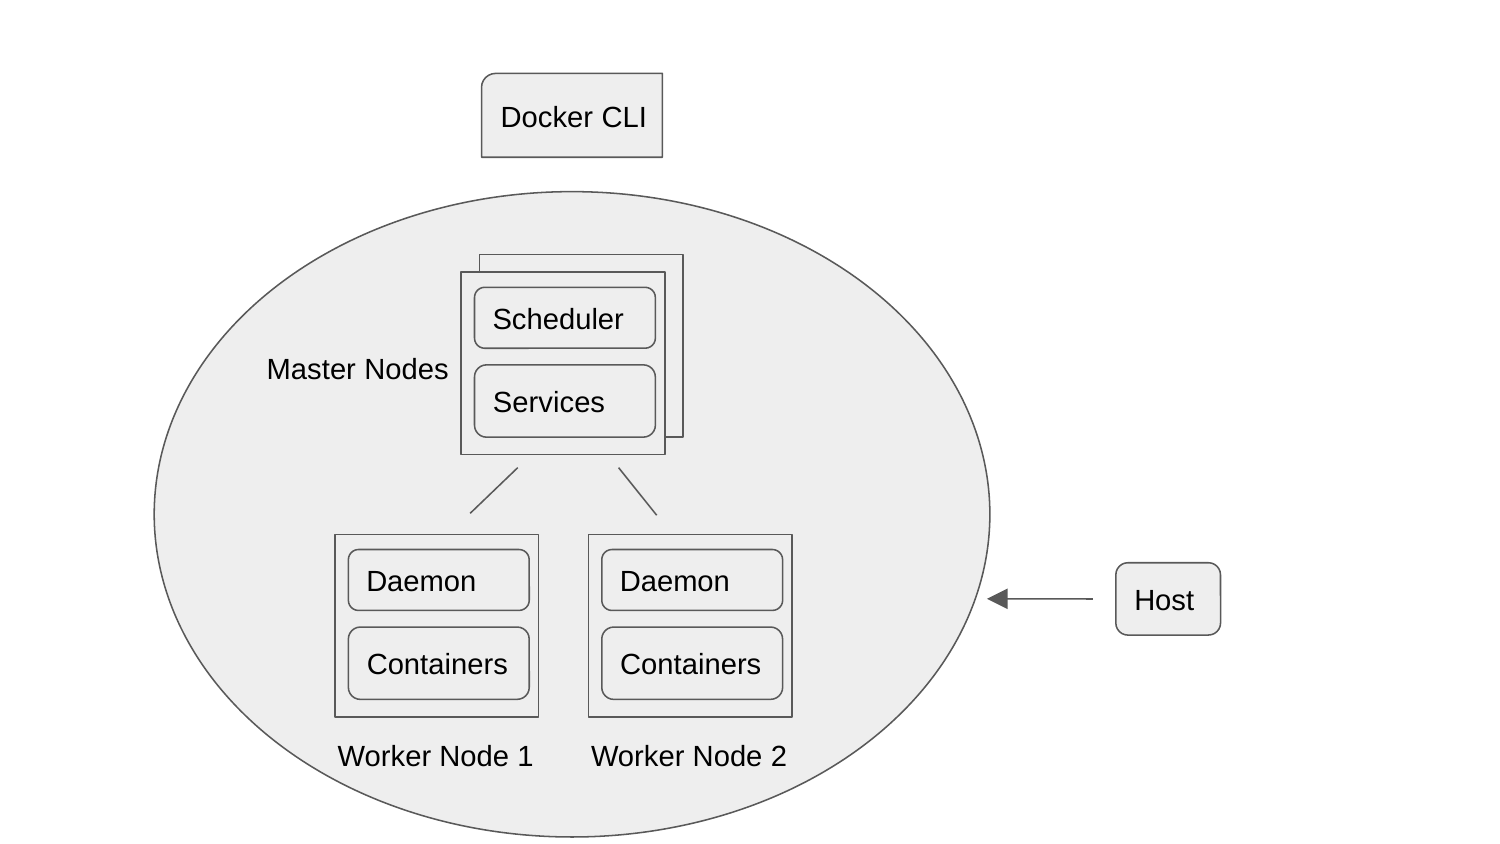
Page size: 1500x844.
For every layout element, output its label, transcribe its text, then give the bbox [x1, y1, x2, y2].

text_box [479, 254, 684, 438]
text_box Containers [601, 627, 783, 700]
text_box Daemon [601, 549, 783, 611]
text_box [588, 534, 793, 717]
text_box Services [474, 364, 656, 438]
text_box Scheduler [474, 287, 656, 349]
text_box Daemon [348, 549, 530, 611]
text_box Worker Node 2 [576, 722, 805, 767]
text_box [335, 534, 539, 717]
text_box Host [1115, 562, 1221, 636]
text_box Containers [348, 627, 530, 700]
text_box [618, 467, 657, 516]
text_box [154, 191, 990, 837]
text_box [461, 272, 665, 455]
text_box Docker CLI [481, 73, 663, 158]
text_box Worker Node 1 [322, 722, 552, 767]
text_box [469, 467, 518, 514]
text_box Master Nodes [251, 335, 461, 379]
